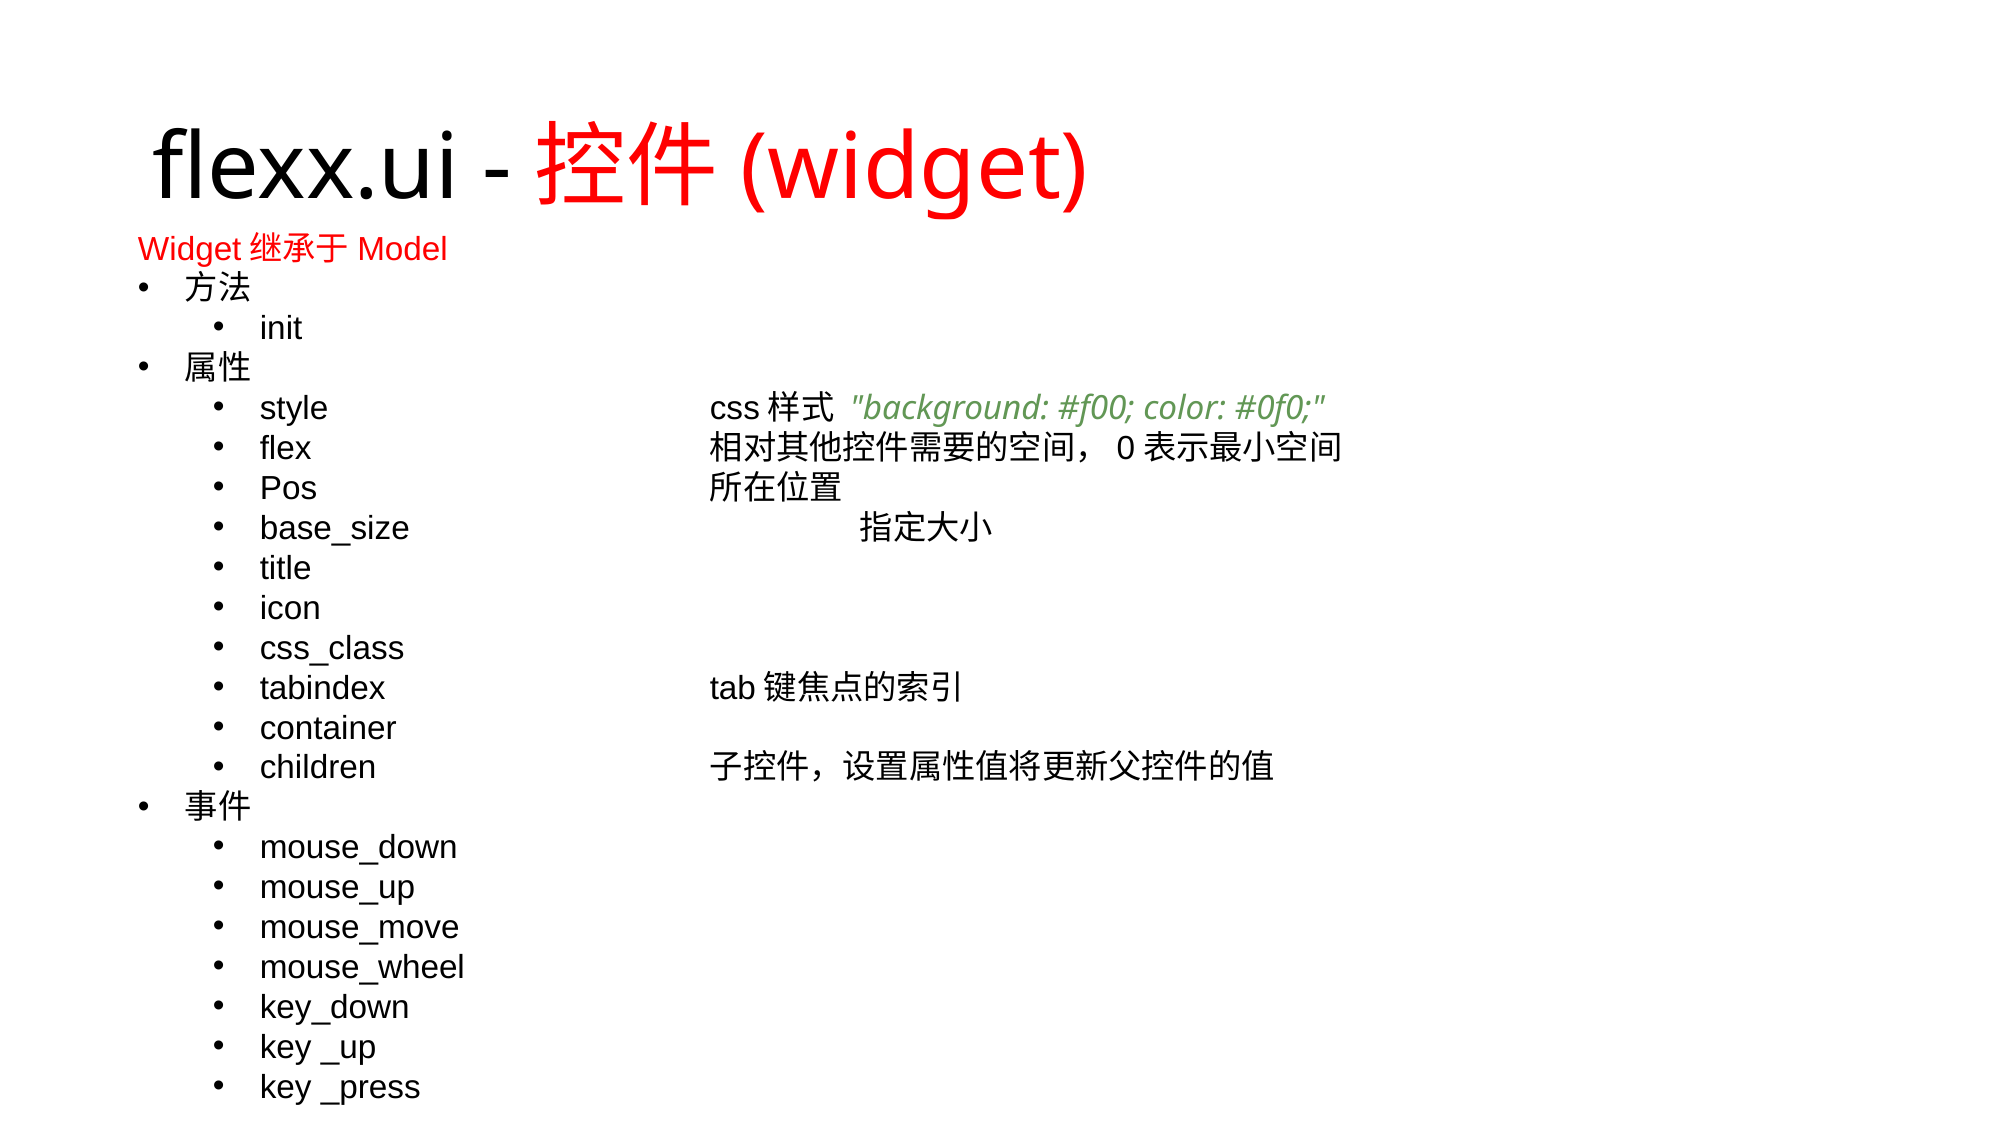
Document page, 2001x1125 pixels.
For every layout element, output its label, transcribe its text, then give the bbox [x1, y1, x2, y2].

text_box Widget继承于Model 方法 init 属性 style css样式 "background: #f00; color: #0f0;" flex 相对其他控件需要的空间，0表示最小空间 Pos 所在位置 base_size 指定大小 title icon css_class tabindex tab键焦点的索引 container children 子控件，设置属性值将更新父控件的值 事件 mouse_down mouse_up mouse_move mouse_wheel key_down key _up key _press [122, 219, 1630, 1113]
title flexx.ui -控件(widget) [137, 59, 1863, 278]
